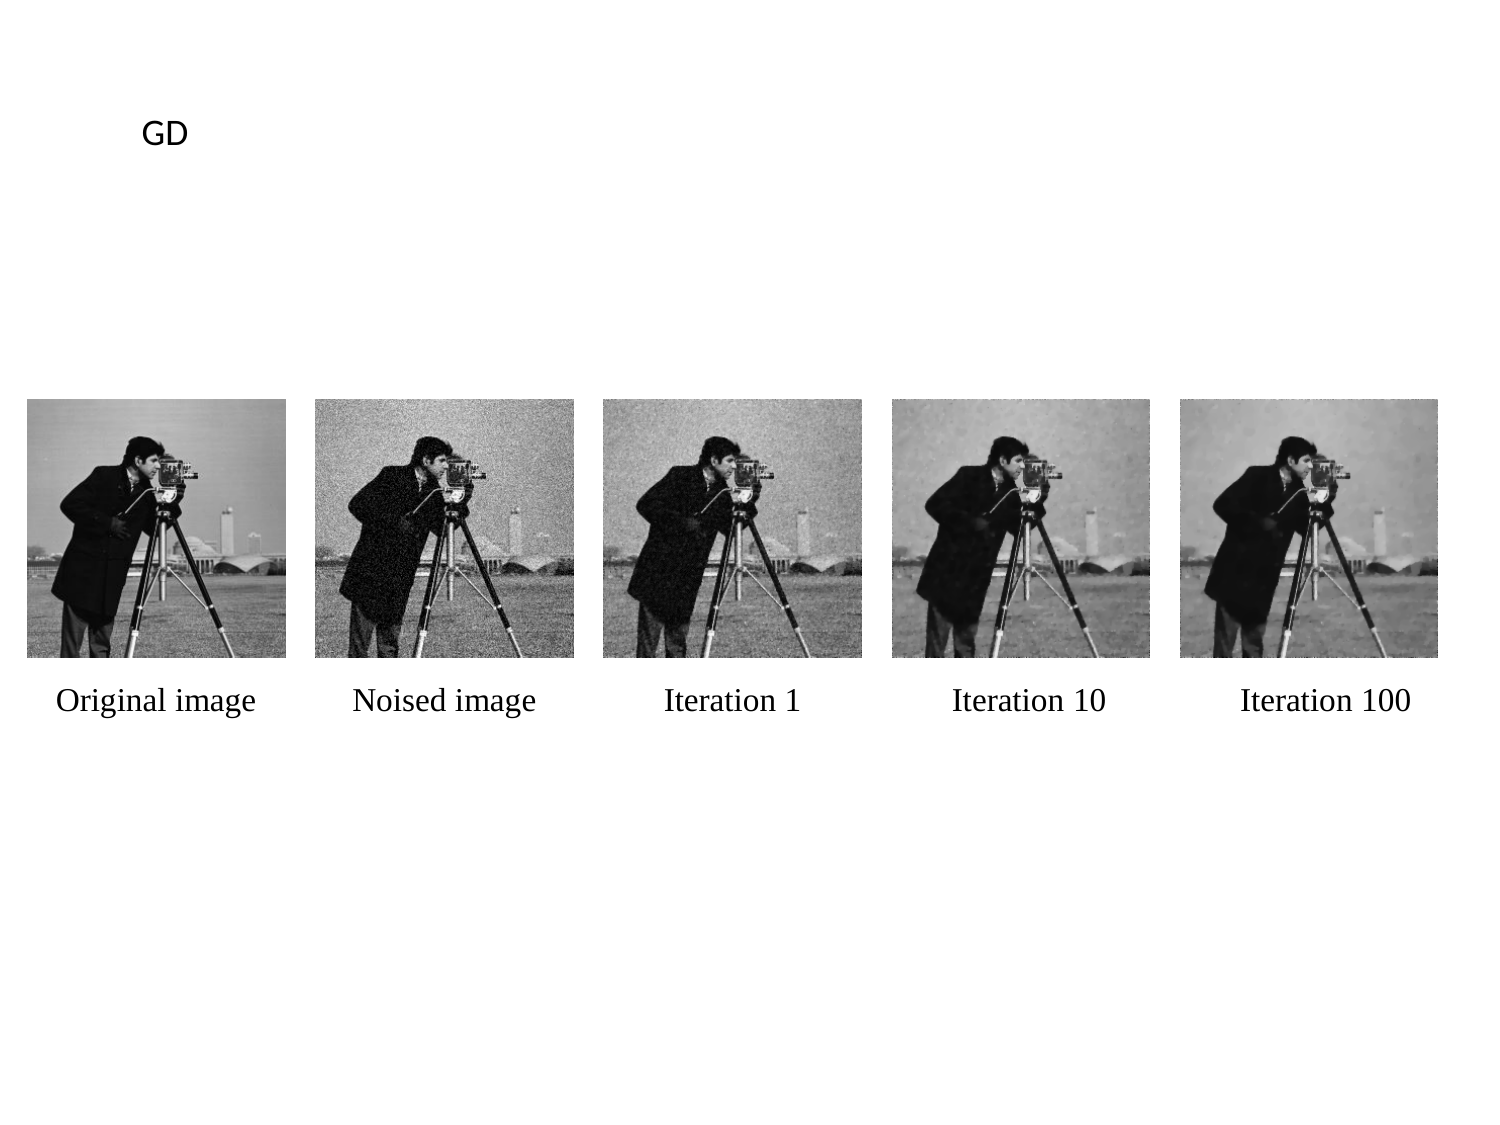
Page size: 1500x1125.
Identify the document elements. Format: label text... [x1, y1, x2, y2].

picture [891, 399, 1151, 658]
picture [27, 399, 286, 658]
text_box Original image [41, 670, 272, 726]
picture [1180, 399, 1439, 658]
text_box Noised image [337, 670, 552, 726]
text_box GD [126, 101, 204, 161]
picture [603, 399, 862, 658]
text_box Iteration 100 [1225, 670, 1427, 726]
text_box Iteration 10 [937, 670, 1122, 726]
text_box Iteration 1 [649, 670, 817, 726]
picture [315, 399, 574, 658]
